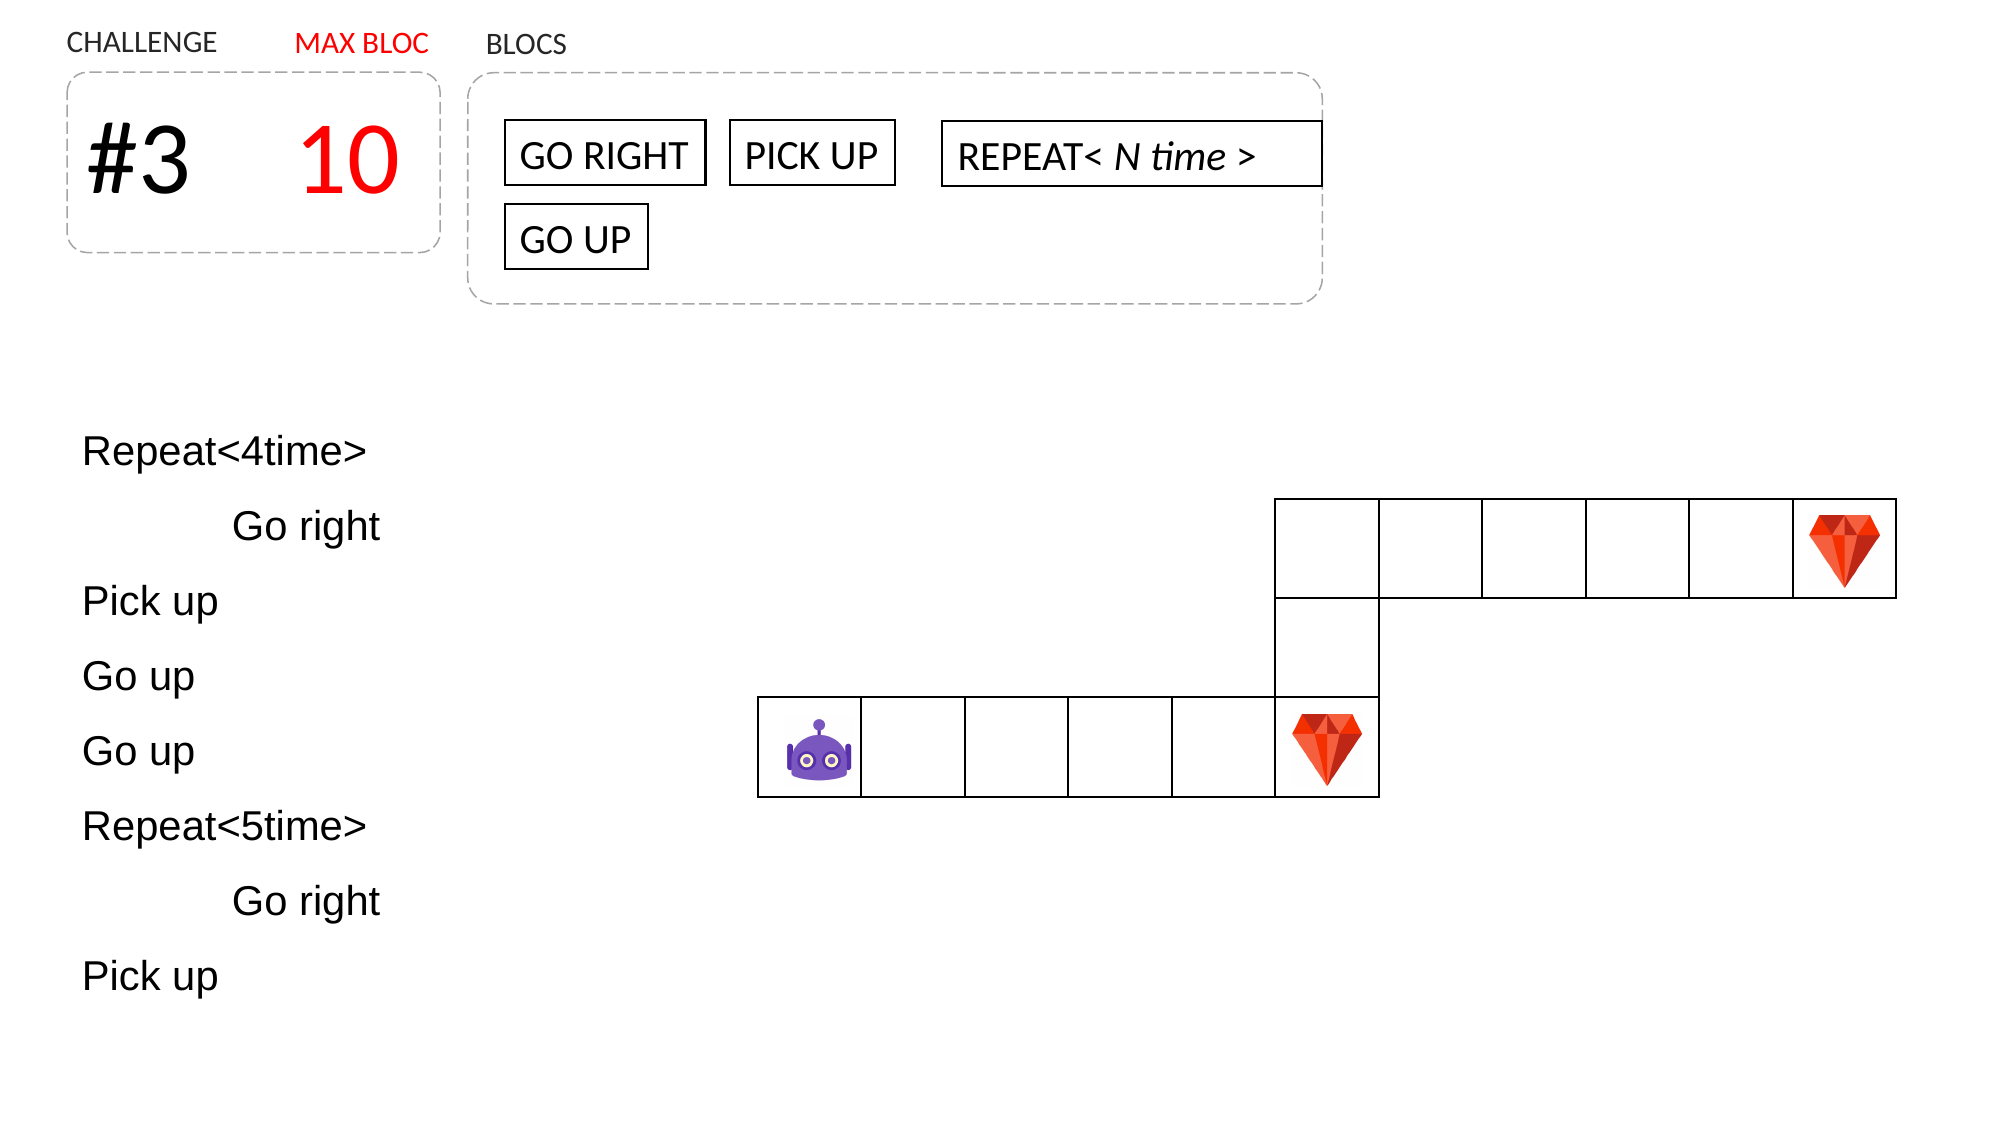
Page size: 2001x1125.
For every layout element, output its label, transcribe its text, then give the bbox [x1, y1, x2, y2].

text_box PICK UP [729, 119, 895, 185]
text_box [1482, 498, 1585, 599]
text_box [757, 697, 861, 797]
text_box MAX BLOC [279, 14, 446, 67]
text_box [1275, 498, 1378, 599]
text_box #3 [71, 81, 208, 222]
text_box [1275, 697, 1379, 797]
text_box [467, 72, 1323, 304]
text_box 10 [279, 81, 417, 222]
text_box [1689, 498, 1792, 599]
text_box [1792, 498, 1897, 599]
text_box REPEAT< N time > [942, 120, 1323, 186]
picture [783, 716, 854, 787]
picture [1290, 714, 1363, 787]
text_box CHALLENGE [51, 13, 235, 67]
text_box [1585, 498, 1689, 599]
text_box Repeat<4time> Go right Pick up Go up Go up Repeat<5time> Go right Pick up [67, 391, 461, 1007]
text_box [1068, 697, 1171, 797]
text_box GO RIGHT [504, 119, 706, 185]
text_box [67, 72, 441, 253]
text_box [964, 697, 1068, 797]
text_box [861, 697, 964, 797]
text_box BLOCS [470, 16, 583, 69]
picture [1808, 515, 1881, 588]
text_box [1171, 697, 1275, 797]
text_box [1378, 498, 1482, 599]
text_box [1275, 599, 1379, 697]
text_box GO UP [504, 204, 648, 270]
